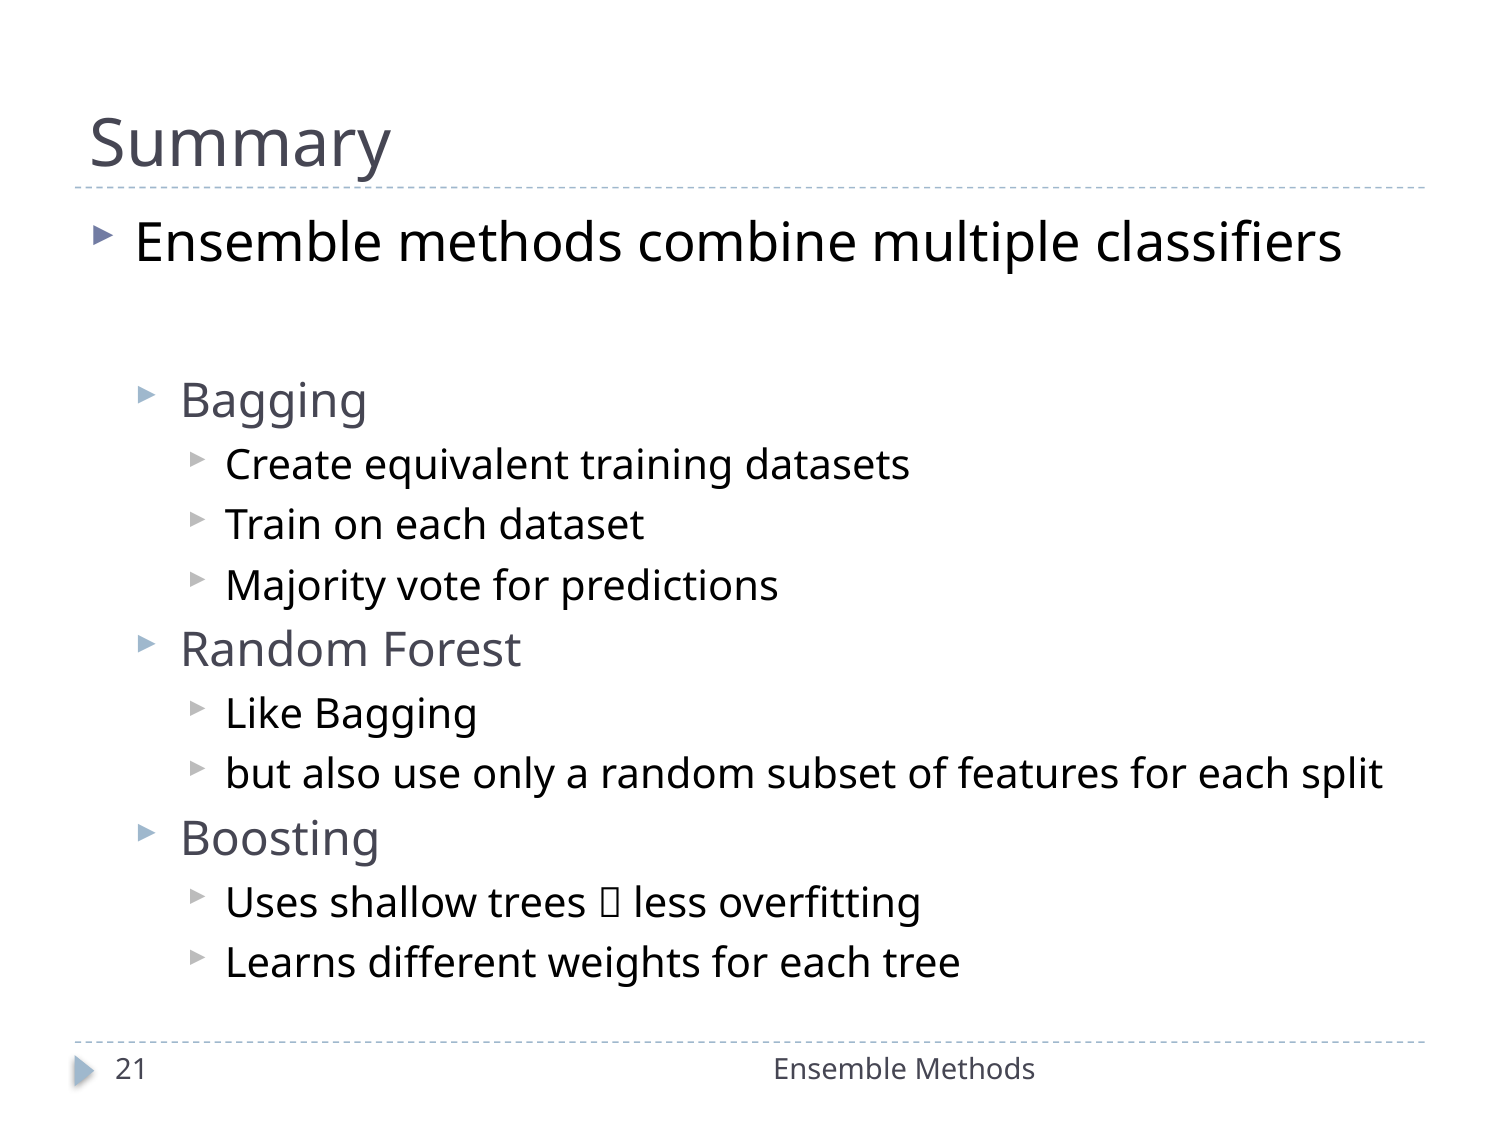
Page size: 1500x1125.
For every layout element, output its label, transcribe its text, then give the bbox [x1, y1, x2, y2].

list Ensemble methods combine multiple classifiers Bagging Create equivalent training datasets Train on each dataset Majority vote for predictions Random Forest Like Bagging but also use only a random subset of features for each split Boosting Uses shallow trees  less overfitting Learns different weights for each tree [75, 200, 1425, 1010]
title Summary [75, 24, 1425, 188]
slide_number 21 [100, 1042, 426, 1103]
footer Ensemble Methods [475, 1042, 1051, 1103]
